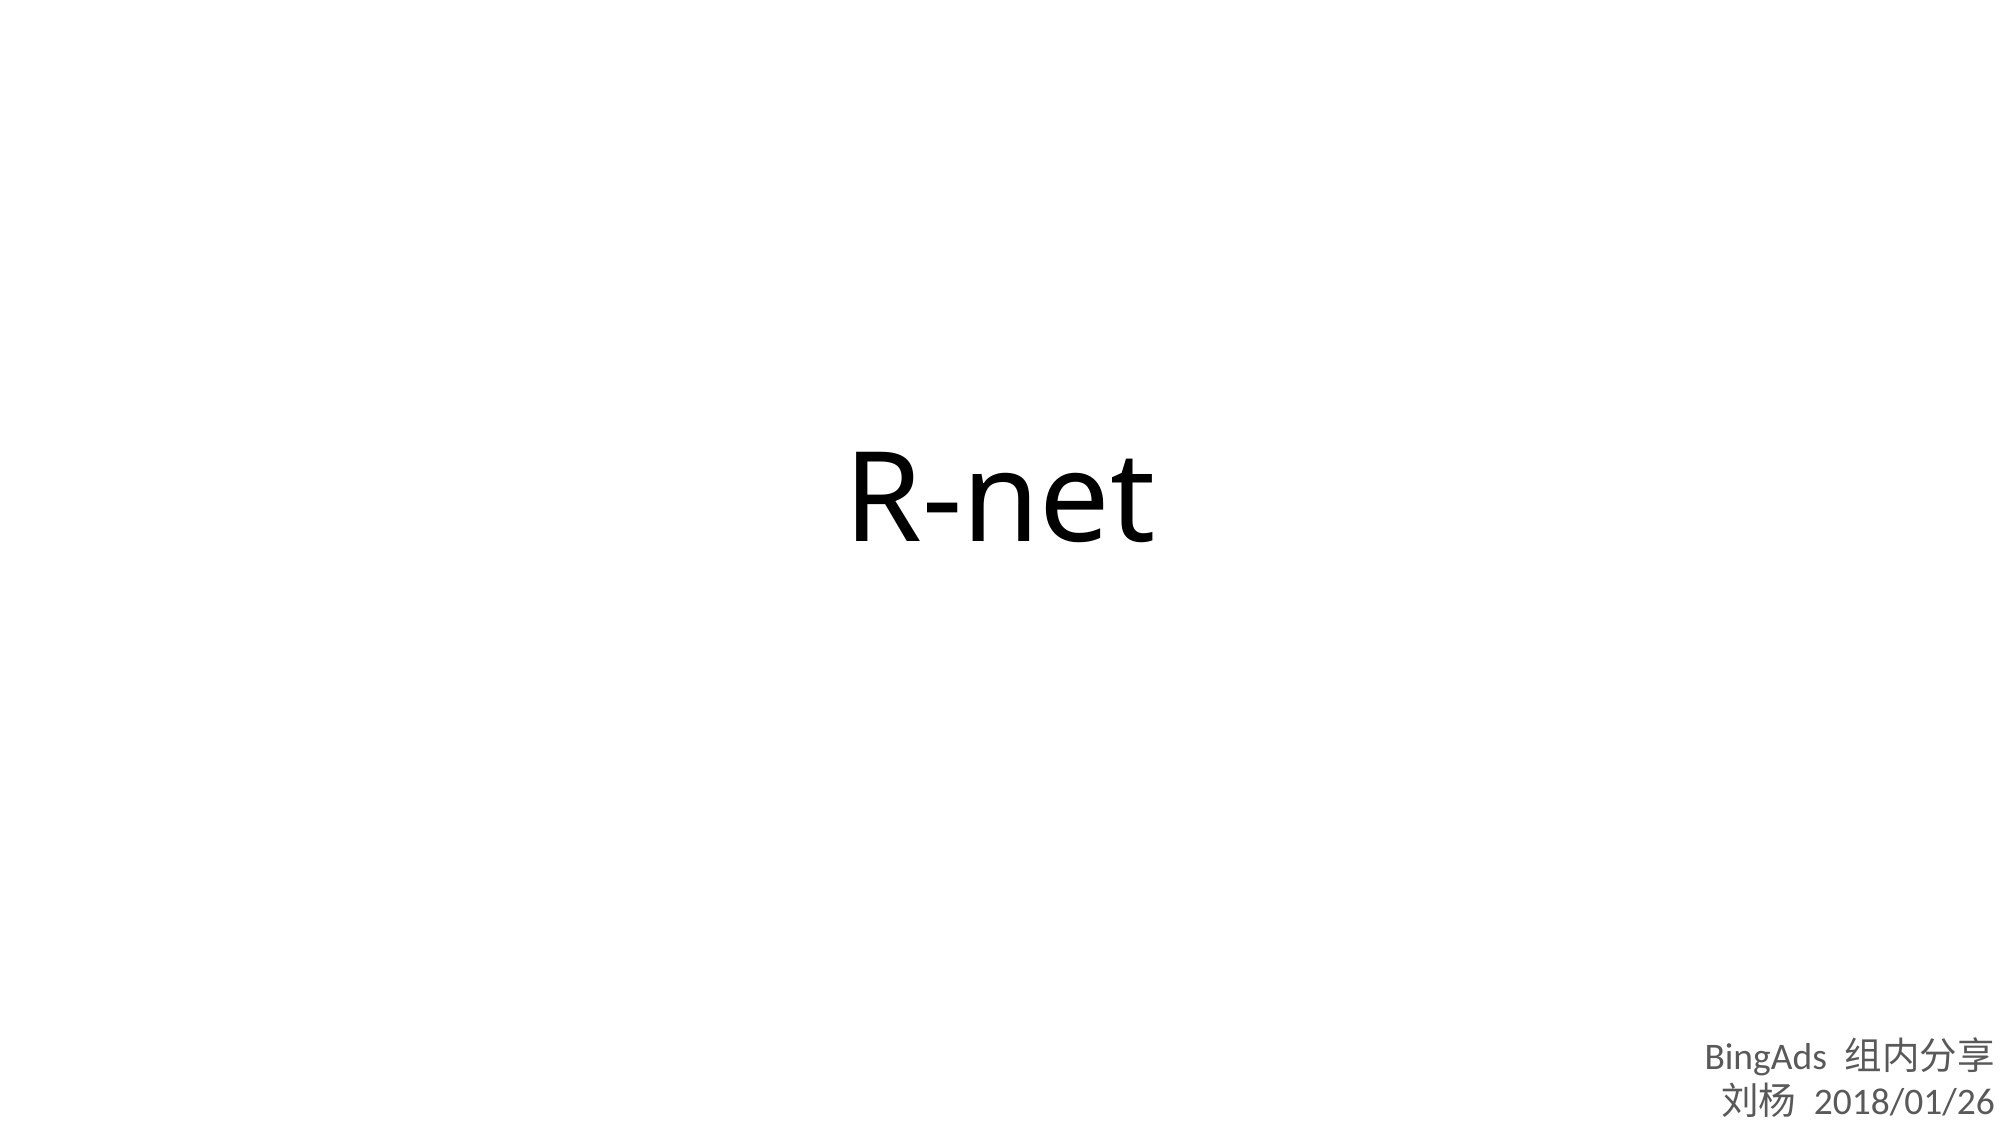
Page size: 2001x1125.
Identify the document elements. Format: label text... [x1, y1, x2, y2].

title R-net [249, 184, 1750, 576]
text_box BingAds 组内分享 刘杨 2018/01/26 [1689, 1024, 2000, 1125]
